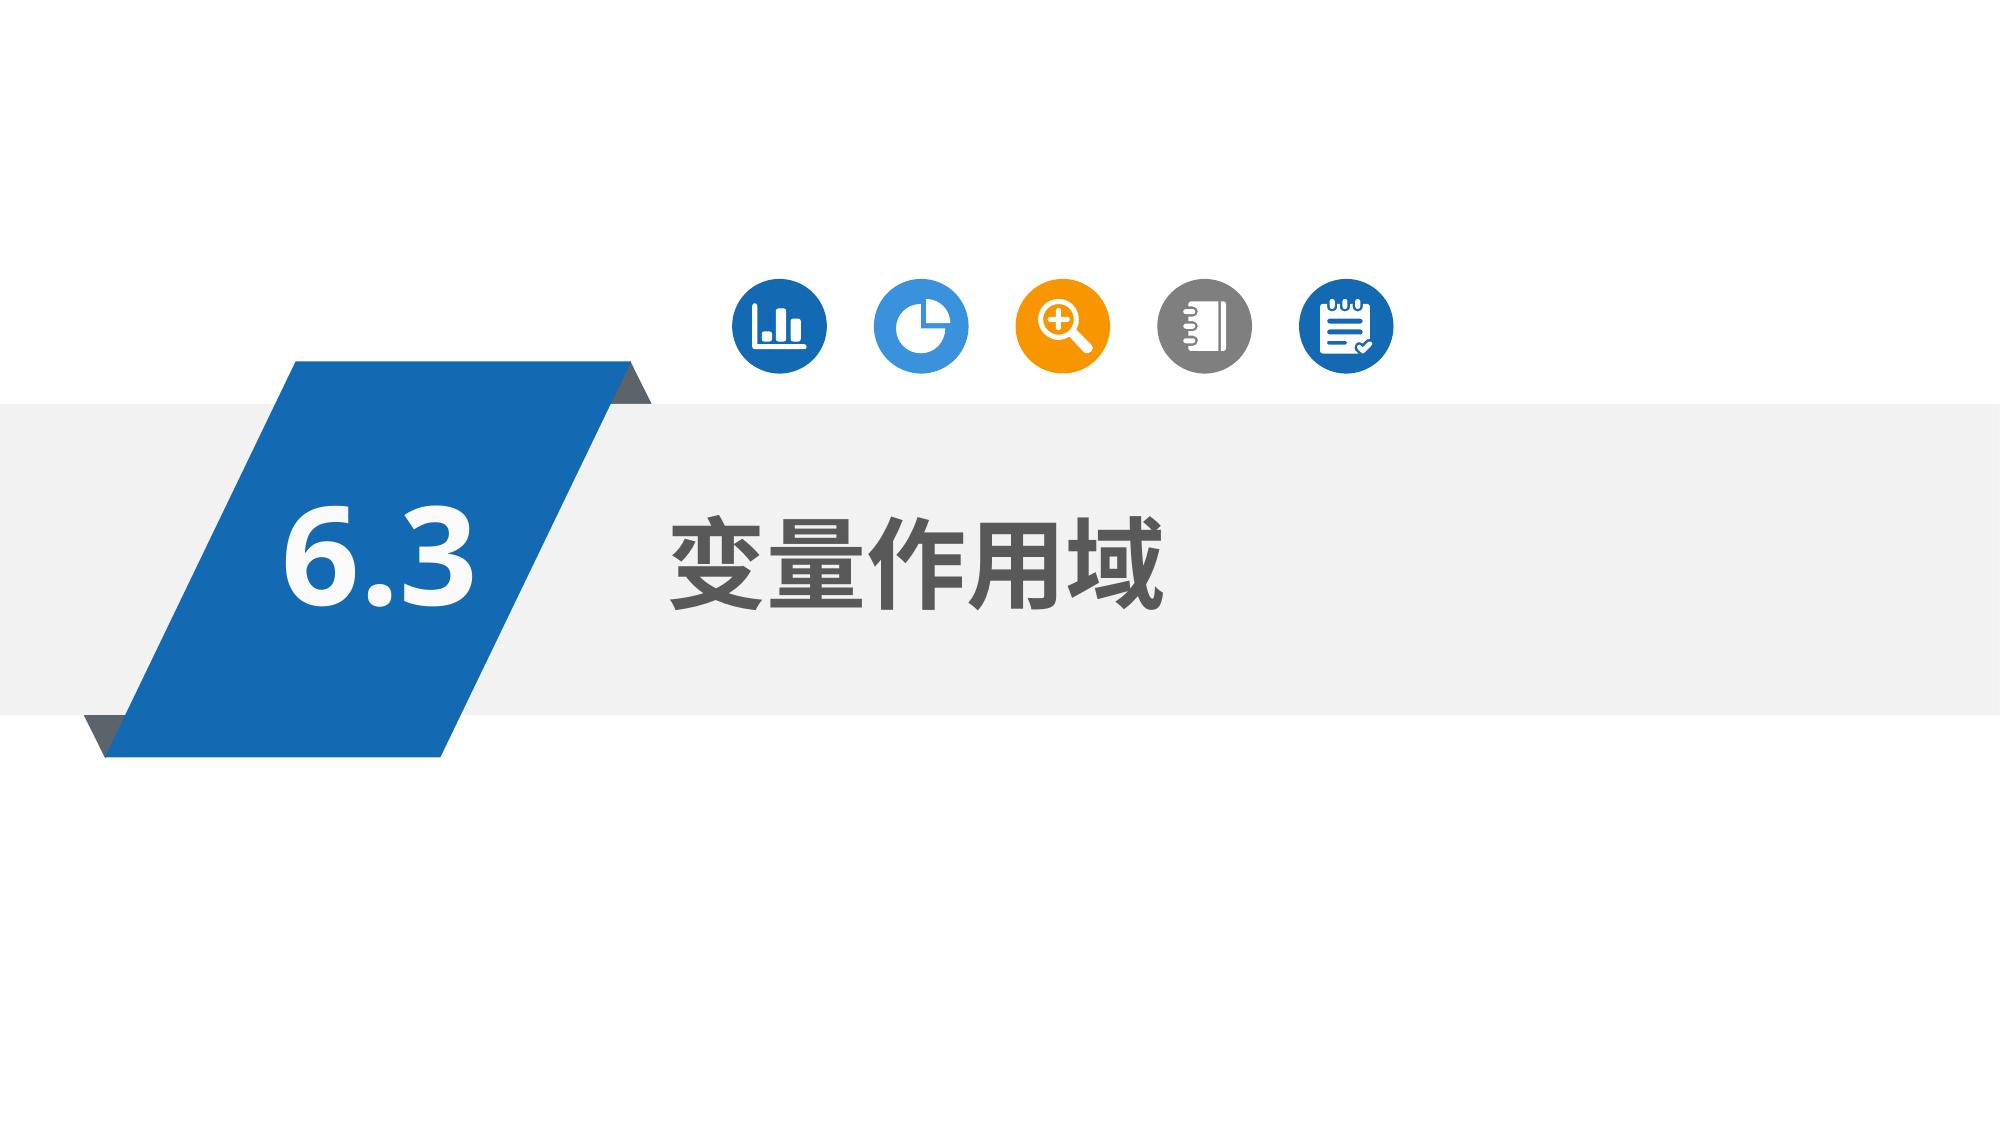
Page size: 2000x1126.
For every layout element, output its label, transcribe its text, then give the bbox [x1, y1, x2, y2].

text_box 变量作用域 [651, 494, 1982, 630]
text_box 6.3 [266, 460, 552, 641]
